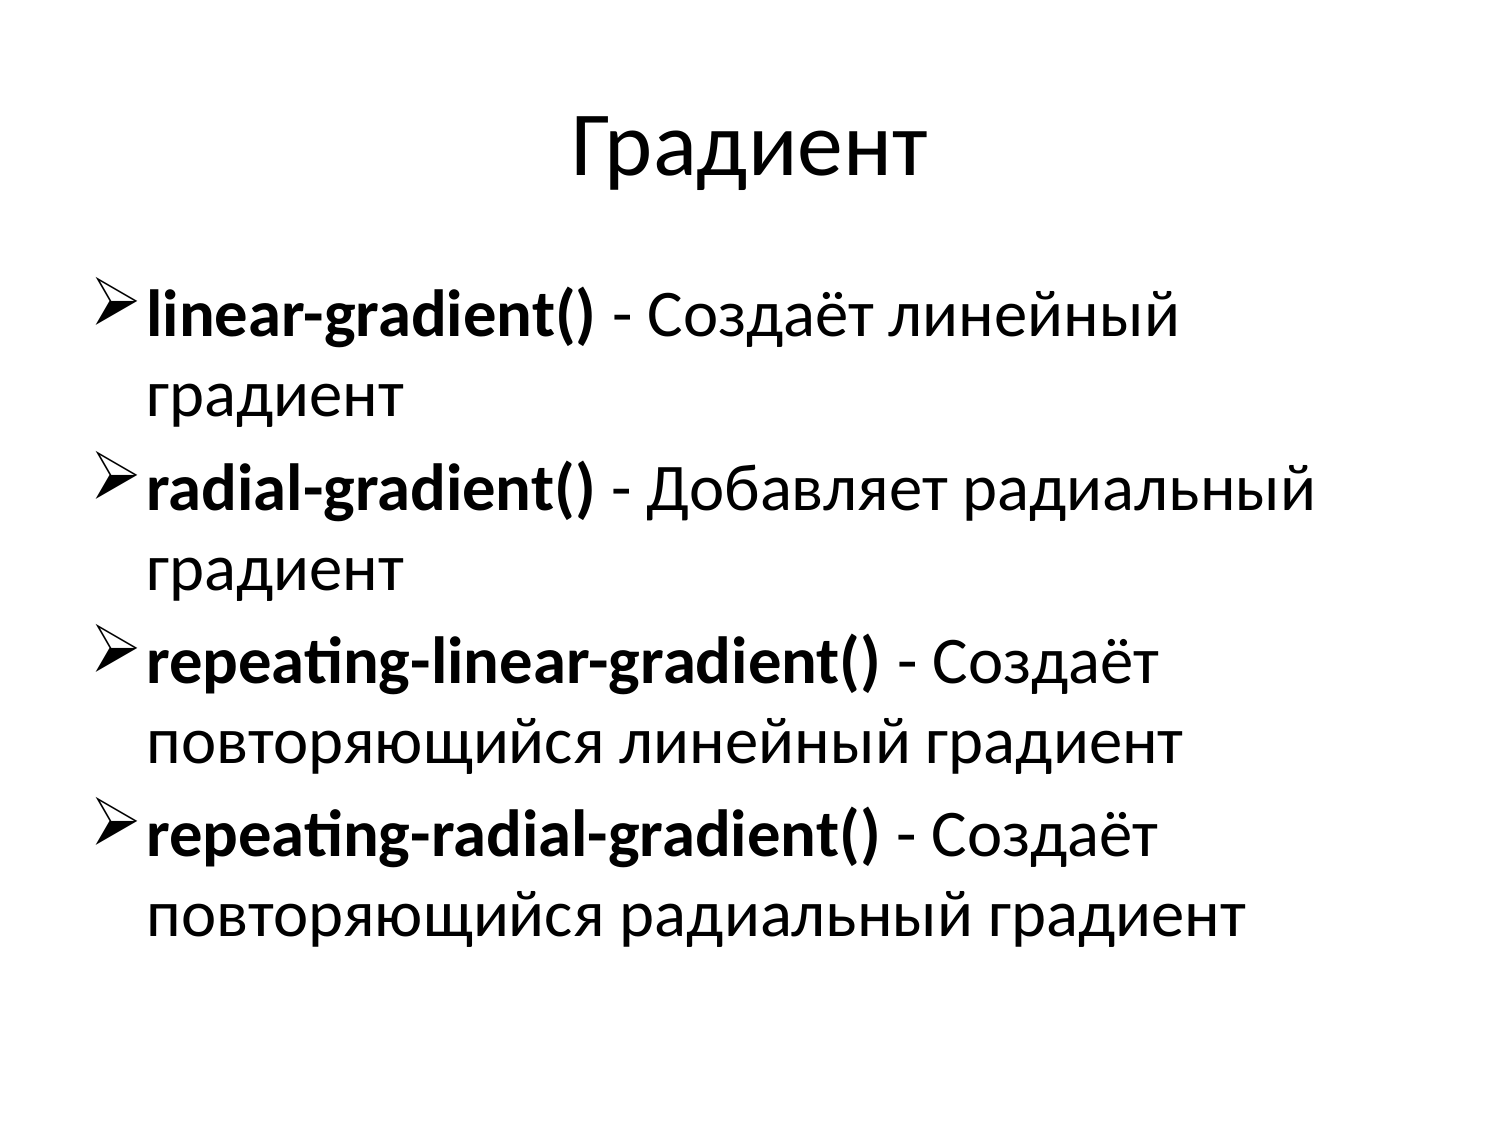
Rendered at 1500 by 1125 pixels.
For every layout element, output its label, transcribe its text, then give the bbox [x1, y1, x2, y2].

list linear-gradient() - Создаёт линейный градиент radial-gradient() - Добавляет радиальный градиент repeating-linear-gradient() - Создаёт повторяющийся линейный градиент repeating-radial-gradient() - Создаёт повторяющийся радиальный градиент [75, 262, 1425, 1005]
title Градиент [75, 45, 1425, 233]
